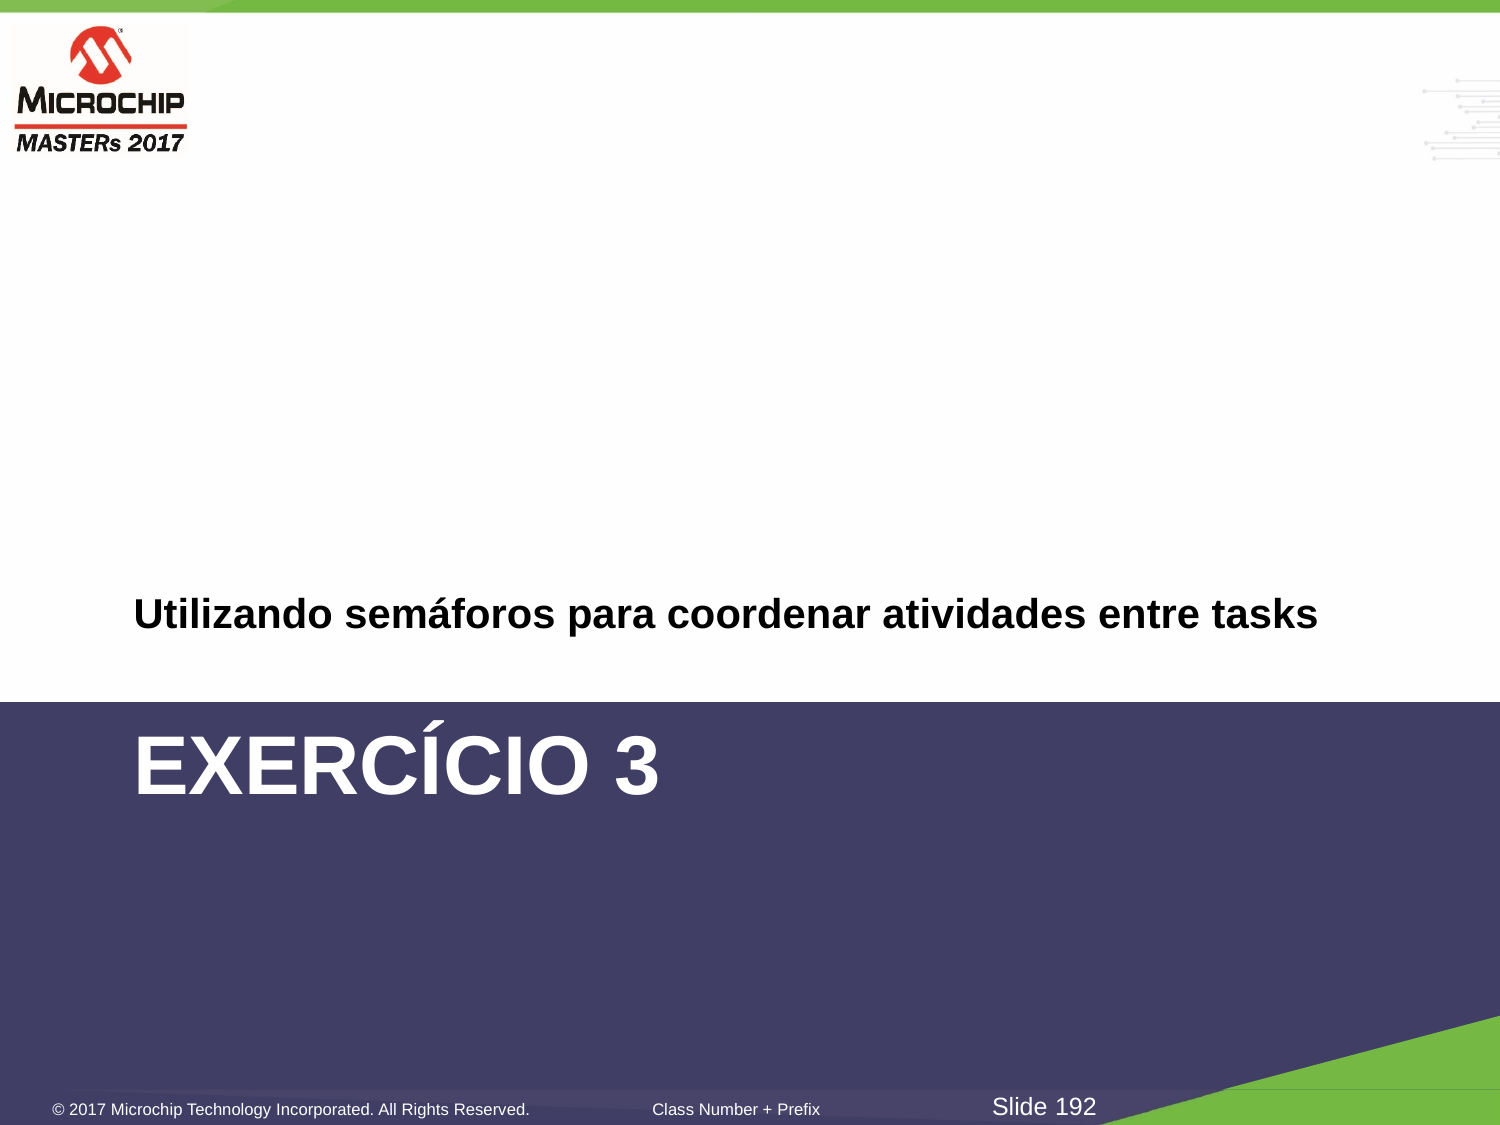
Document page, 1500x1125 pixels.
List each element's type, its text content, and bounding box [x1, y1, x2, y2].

list Utilizando semáforos para coordenar atividades entre tasks [118, 476, 1394, 703]
picture [0, 0, 1500, 702]
picture [0, 1090, 1500, 1125]
title EXERCÍCIO 3 [118, 722, 1394, 947]
